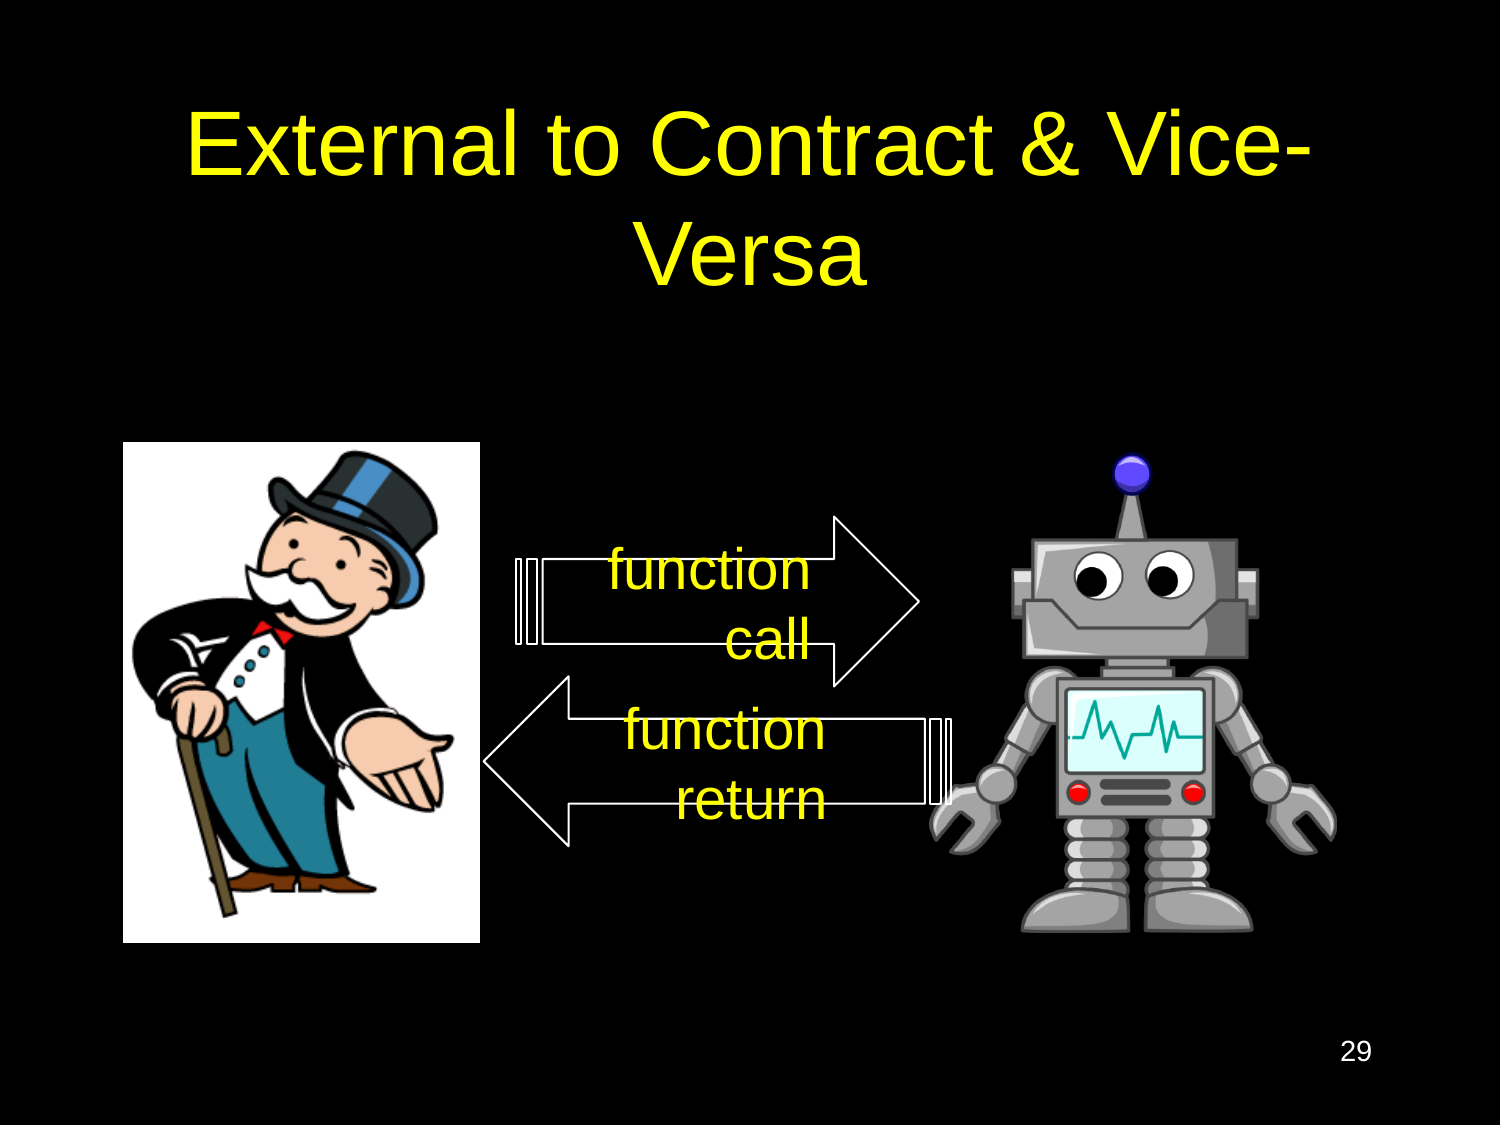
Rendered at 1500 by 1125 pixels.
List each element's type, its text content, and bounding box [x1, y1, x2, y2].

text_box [479, 515, 956, 847]
slide_number 29 [1074, 1024, 1388, 1101]
picture [123, 442, 480, 943]
picture [929, 452, 1337, 933]
title External to Contract & Vice-Versa [112, 99, 1388, 288]
